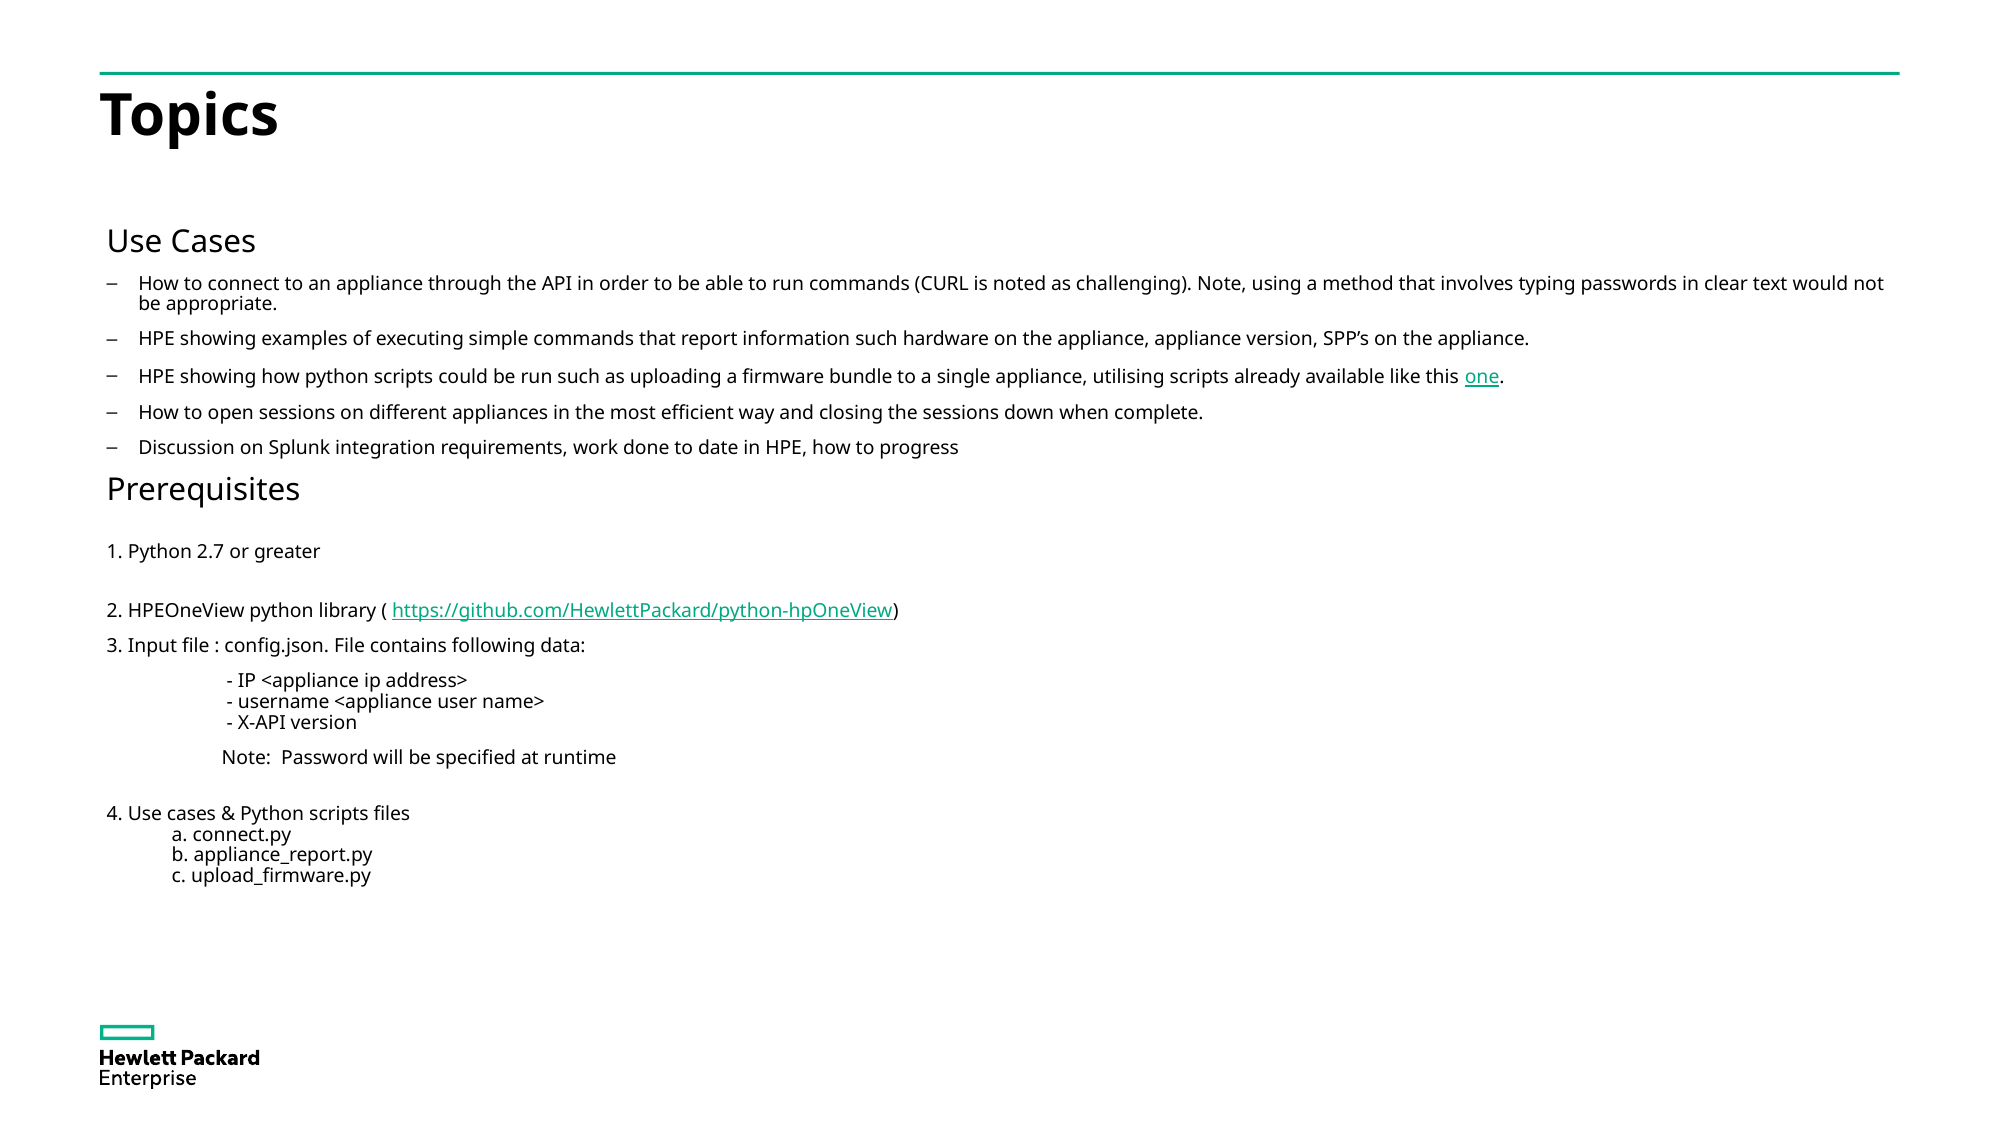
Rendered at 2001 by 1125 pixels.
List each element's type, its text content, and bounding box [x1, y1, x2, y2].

title Topics [99, 85, 1900, 225]
list Use Cases How to connect to an appliance through the API in order to be able to run commands (CURL is noted as challenging). Note, using a method that involves typing passwords in clear text would not be appropriate. HPE showing examples of executing simple commands that report information such hardware on the appliance, appliance version, SPP’s on the appliance. HPE showing how python scripts could be run such as uploading a firmware bundle to a single appliance, utilising scripts already available like this one. How to open sessions on different appliances in the most efficient way and closing the sessions down when complete. Discussion on Splunk integration requirements, work done to date in HPE, how to progress Prerequisites 1. Python 2.7 or greater 2. HPEOneView python library ( https://github.com/HewlettPackard/python-hpOneView) 3. Input file : config.json. File contains following data: - IP <appliance ip address> - username <appliance user name> - X-API version Note: Password will be specified at runtime 4. Use cases & Python scripts files a. connect.py b. appliance_report.py c. upload_firmware.py [106, 224, 1907, 975]
